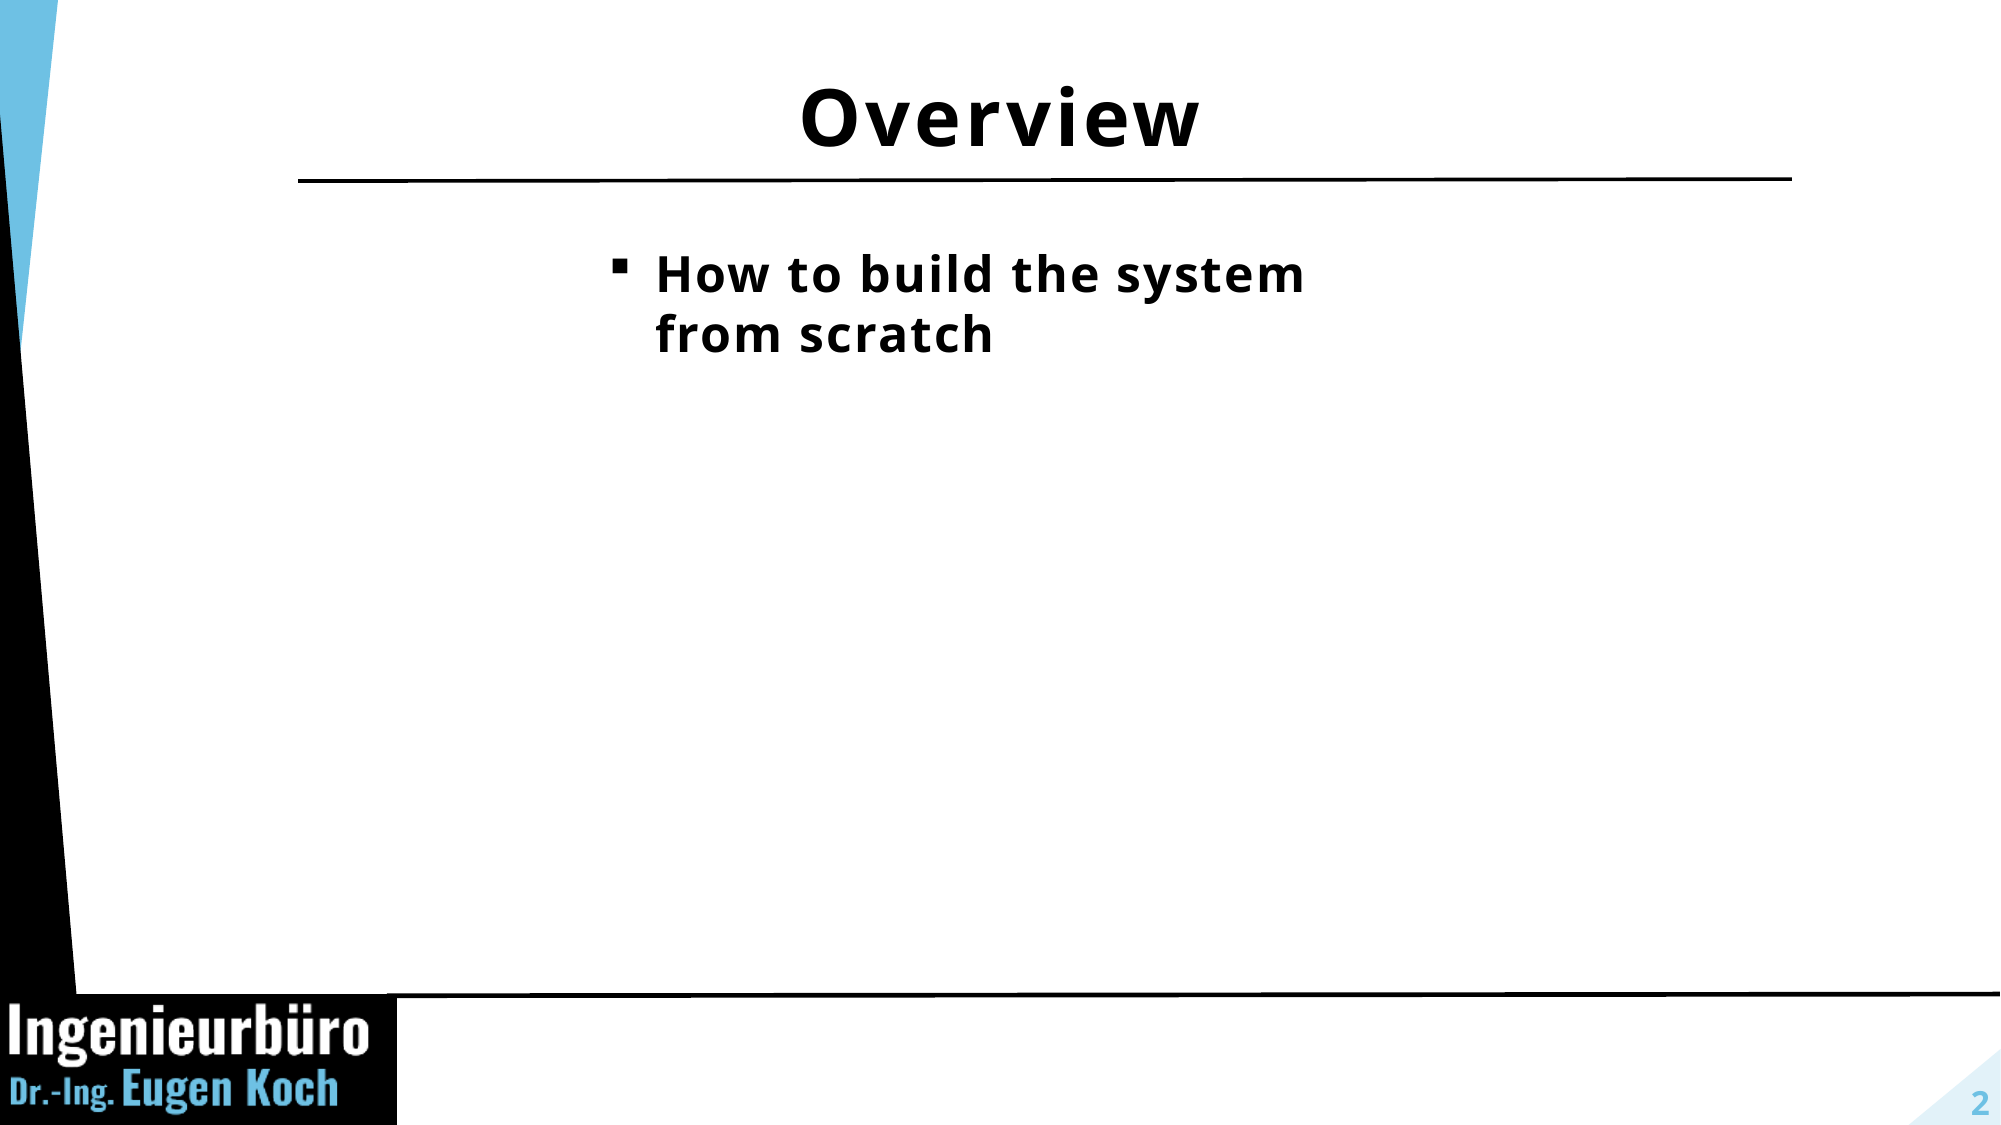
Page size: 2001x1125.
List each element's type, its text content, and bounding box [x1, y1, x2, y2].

list How to build the system from scratch [593, 235, 1464, 944]
picture [1, 995, 396, 1124]
title Overview [253, 59, 1747, 182]
